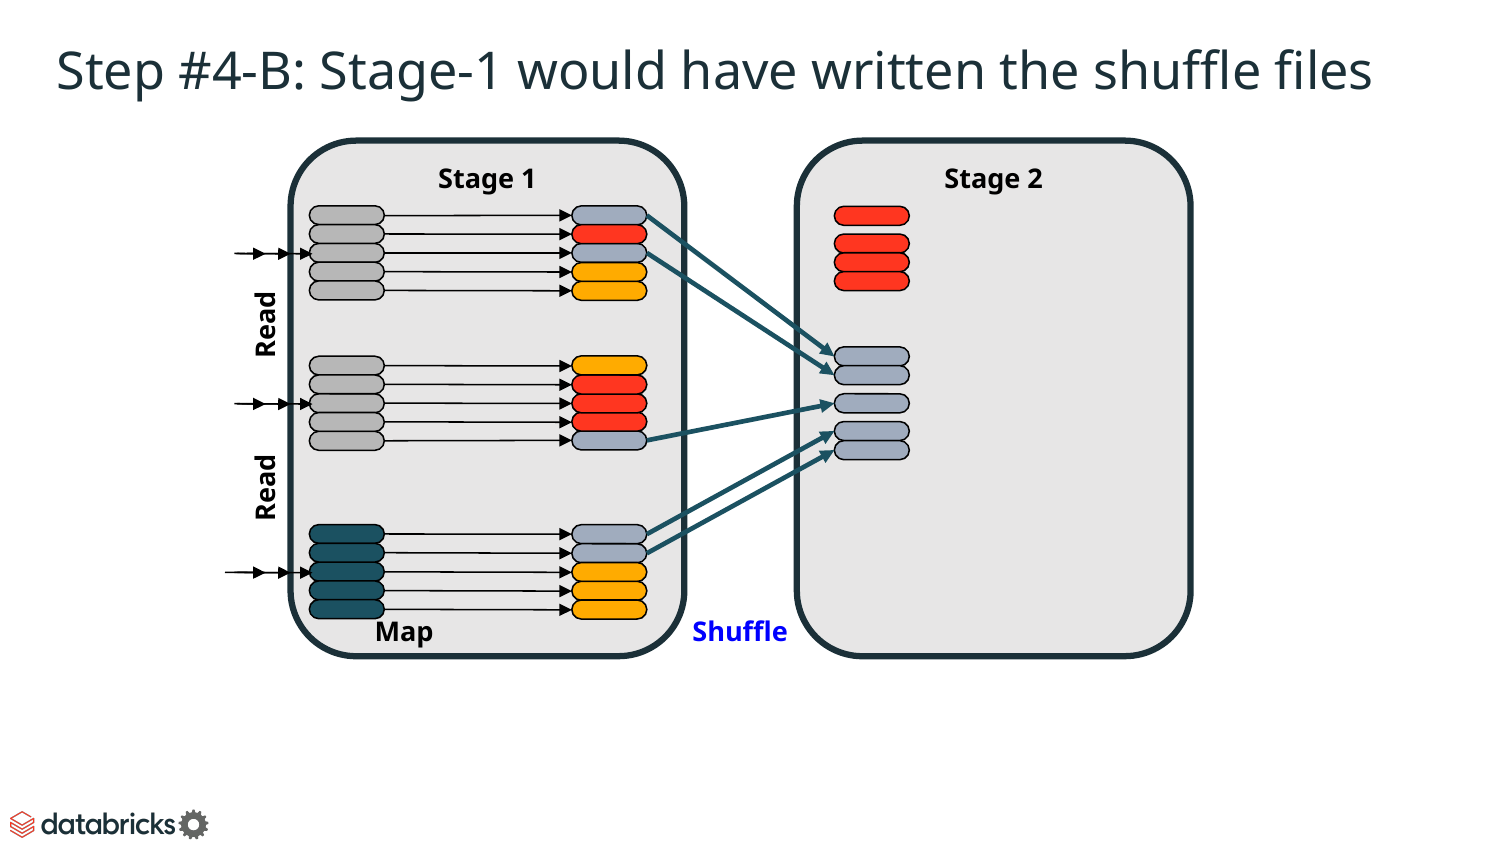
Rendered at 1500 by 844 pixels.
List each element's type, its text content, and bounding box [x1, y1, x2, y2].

text_box [572, 543, 644, 563]
text_box [640, 560, 685, 603]
text_box [572, 281, 640, 301]
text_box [646, 430, 835, 449]
text_box [378, 558, 578, 571]
text_box Step #4-B: Stage-1 would have written the shuffle files [56, 44, 1442, 100]
text_box [378, 258, 579, 271]
text_box [309, 243, 385, 262]
text_box [309, 524, 385, 543]
text_box [642, 384, 685, 401]
text_box [838, 421, 910, 441]
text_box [386, 273, 559, 279]
text_box [572, 413, 641, 432]
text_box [646, 215, 835, 252]
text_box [646, 449, 835, 554]
text_box [290, 578, 315, 603]
text_box [290, 410, 641, 570]
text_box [646, 252, 835, 376]
text_box [572, 244, 641, 262]
text_box [572, 581, 647, 600]
text_box [309, 205, 385, 225]
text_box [386, 423, 559, 429]
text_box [386, 442, 559, 446]
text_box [646, 402, 835, 430]
text_box Read [249, 275, 288, 376]
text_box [290, 255, 300, 260]
text_box Map Shuffle Reduce [287, 603, 1191, 650]
text_box Read [249, 437, 288, 538]
text_box [309, 280, 384, 300]
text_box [386, 386, 559, 391]
text_box [571, 355, 641, 375]
text_box [571, 375, 647, 395]
text_box [309, 412, 384, 431]
text_box [312, 599, 382, 603]
text_box [834, 206, 910, 226]
text_box [309, 431, 385, 451]
text_box [309, 543, 384, 563]
text_box [838, 252, 910, 272]
text_box Stage 1 [290, 149, 685, 197]
picture [178, 809, 209, 840]
text_box [290, 197, 685, 251]
text_box [378, 409, 578, 421]
text_box [309, 262, 384, 281]
text_box [838, 440, 910, 460]
text_box [839, 271, 910, 291]
text_box [379, 597, 577, 603]
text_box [385, 573, 559, 579]
text_box [830, 140, 1158, 149]
text_box [572, 262, 640, 281]
text_box [309, 580, 384, 600]
text_box [572, 524, 641, 544]
text_box [378, 239, 578, 252]
text_box [309, 356, 384, 375]
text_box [386, 404, 559, 410]
picture [10, 811, 175, 838]
text_box [309, 562, 385, 581]
text_box [834, 393, 910, 413]
text_box [309, 394, 384, 413]
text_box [386, 367, 559, 373]
text_box [838, 234, 910, 253]
text_box [838, 346, 910, 366]
text_box [572, 431, 641, 450]
text_box [309, 224, 385, 244]
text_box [385, 592, 559, 598]
text_box [572, 562, 647, 581]
text_box [836, 365, 910, 385]
text_box [572, 224, 641, 244]
text_box [379, 578, 578, 590]
text_box [290, 260, 640, 402]
text_box [834, 650, 1153, 657]
text_box [324, 140, 651, 149]
text_box [572, 394, 647, 413]
text_box [796, 197, 1191, 603]
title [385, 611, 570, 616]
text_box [386, 292, 559, 297]
text_box [571, 205, 647, 225]
text_box [328, 650, 647, 657]
text_box Stage 2 [796, 149, 1191, 197]
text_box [290, 574, 300, 579]
text_box [309, 374, 384, 394]
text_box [290, 405, 300, 411]
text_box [386, 554, 559, 559]
